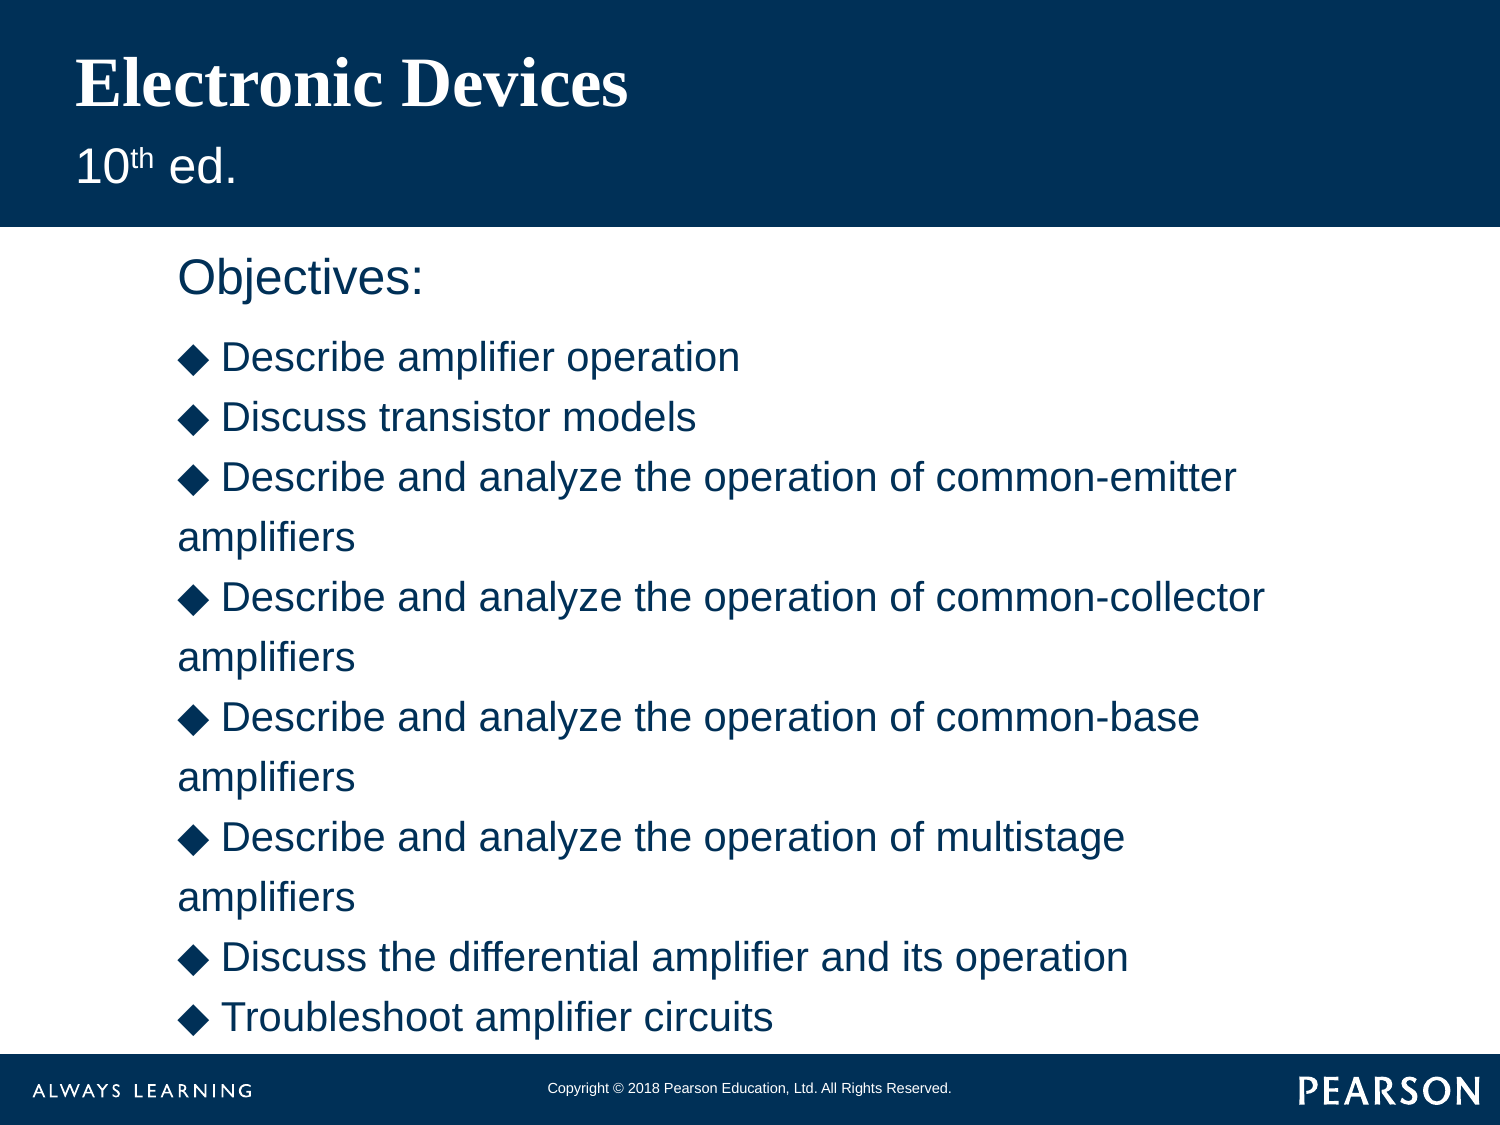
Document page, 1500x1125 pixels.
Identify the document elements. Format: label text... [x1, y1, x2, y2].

text_box ◆ Describe amplifier operation ◆ Discuss transistor models ◆ Describe and analyze the operation of common-emitter amplifiers ◆ Describe and analyze the operation of common-collector amplifiers ◆ Describe and analyze the operation of common-base amplifiers ◆ Describe and analyze the operation of multistage amplifiers ◆ Discuss the differential amplifier and its operation ◆ Troubleshoot amplifier circuits [162, 312, 1388, 1048]
text_box Objectives: [162, 237, 575, 313]
list 10th ed. [75, 133, 1425, 213]
title Electronic Devices [75, 35, 1425, 133]
